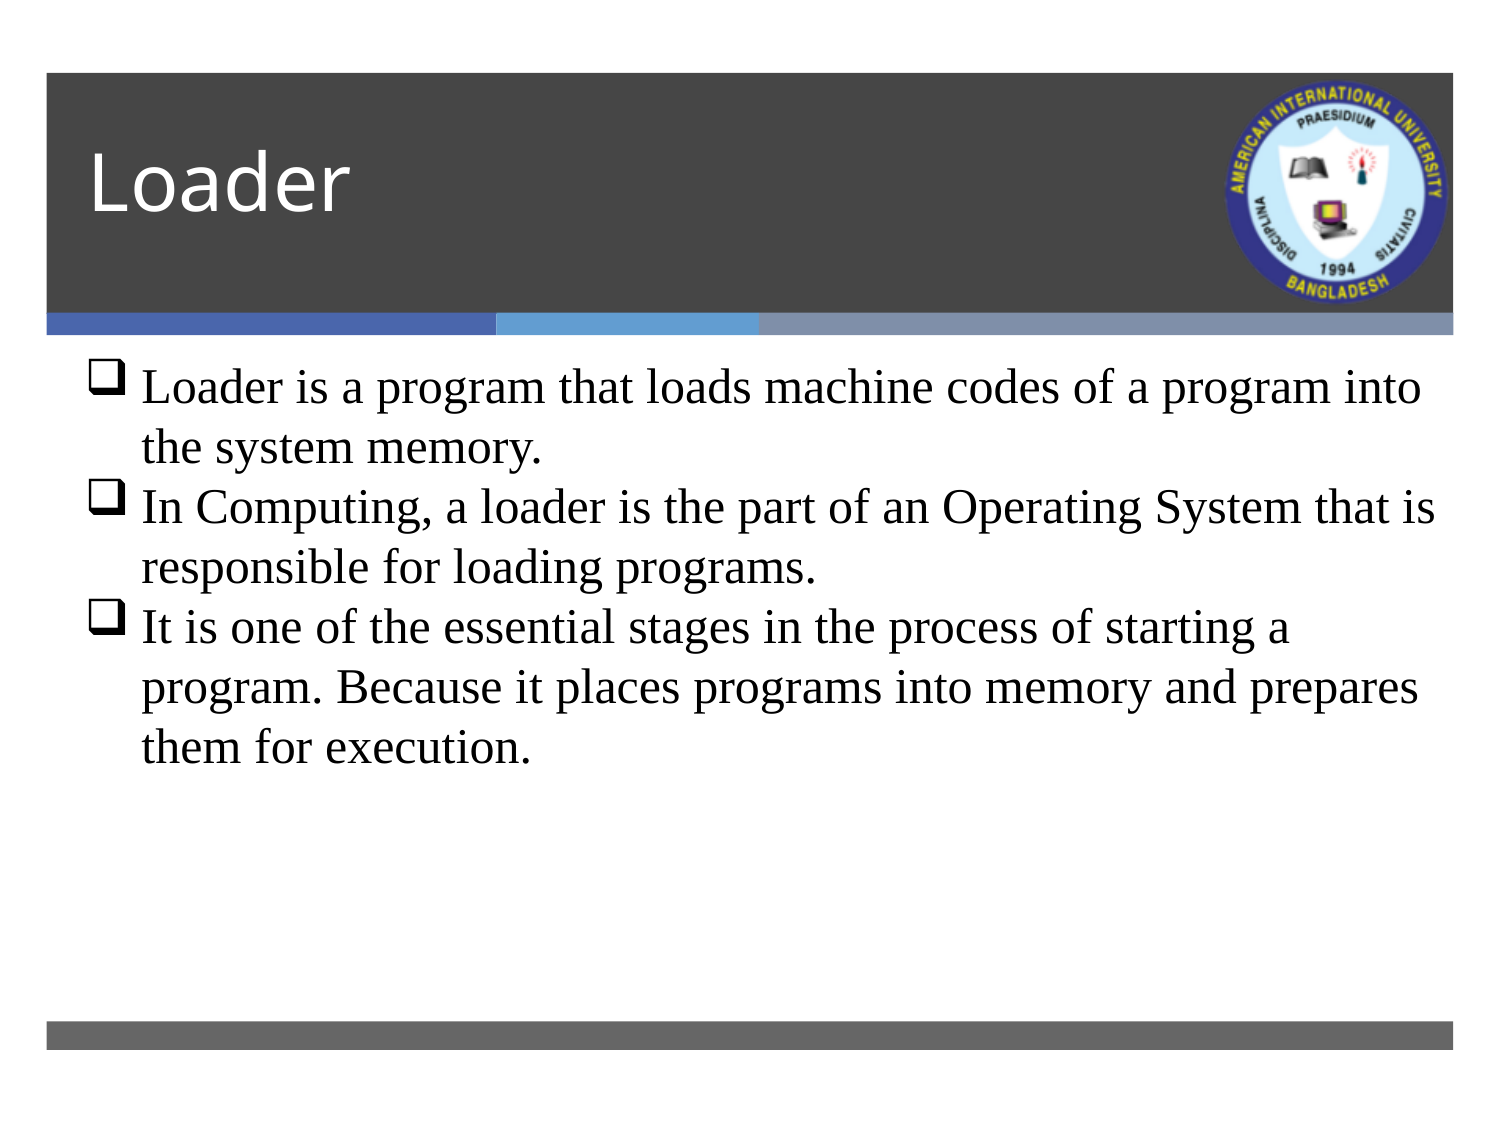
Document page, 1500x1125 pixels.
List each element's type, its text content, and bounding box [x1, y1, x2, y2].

text_box Loader is a program that loads machine codes of a program into the system memory. In Computing, a loader is the part of an Operating System that is responsible for loading programs. It is one of the essential stages in the process of starting a program. Because it places programs into memory and prepares them for execution. [70, 346, 1500, 946]
picture [1220, 75, 1454, 310]
title Loader [72, 131, 1310, 236]
